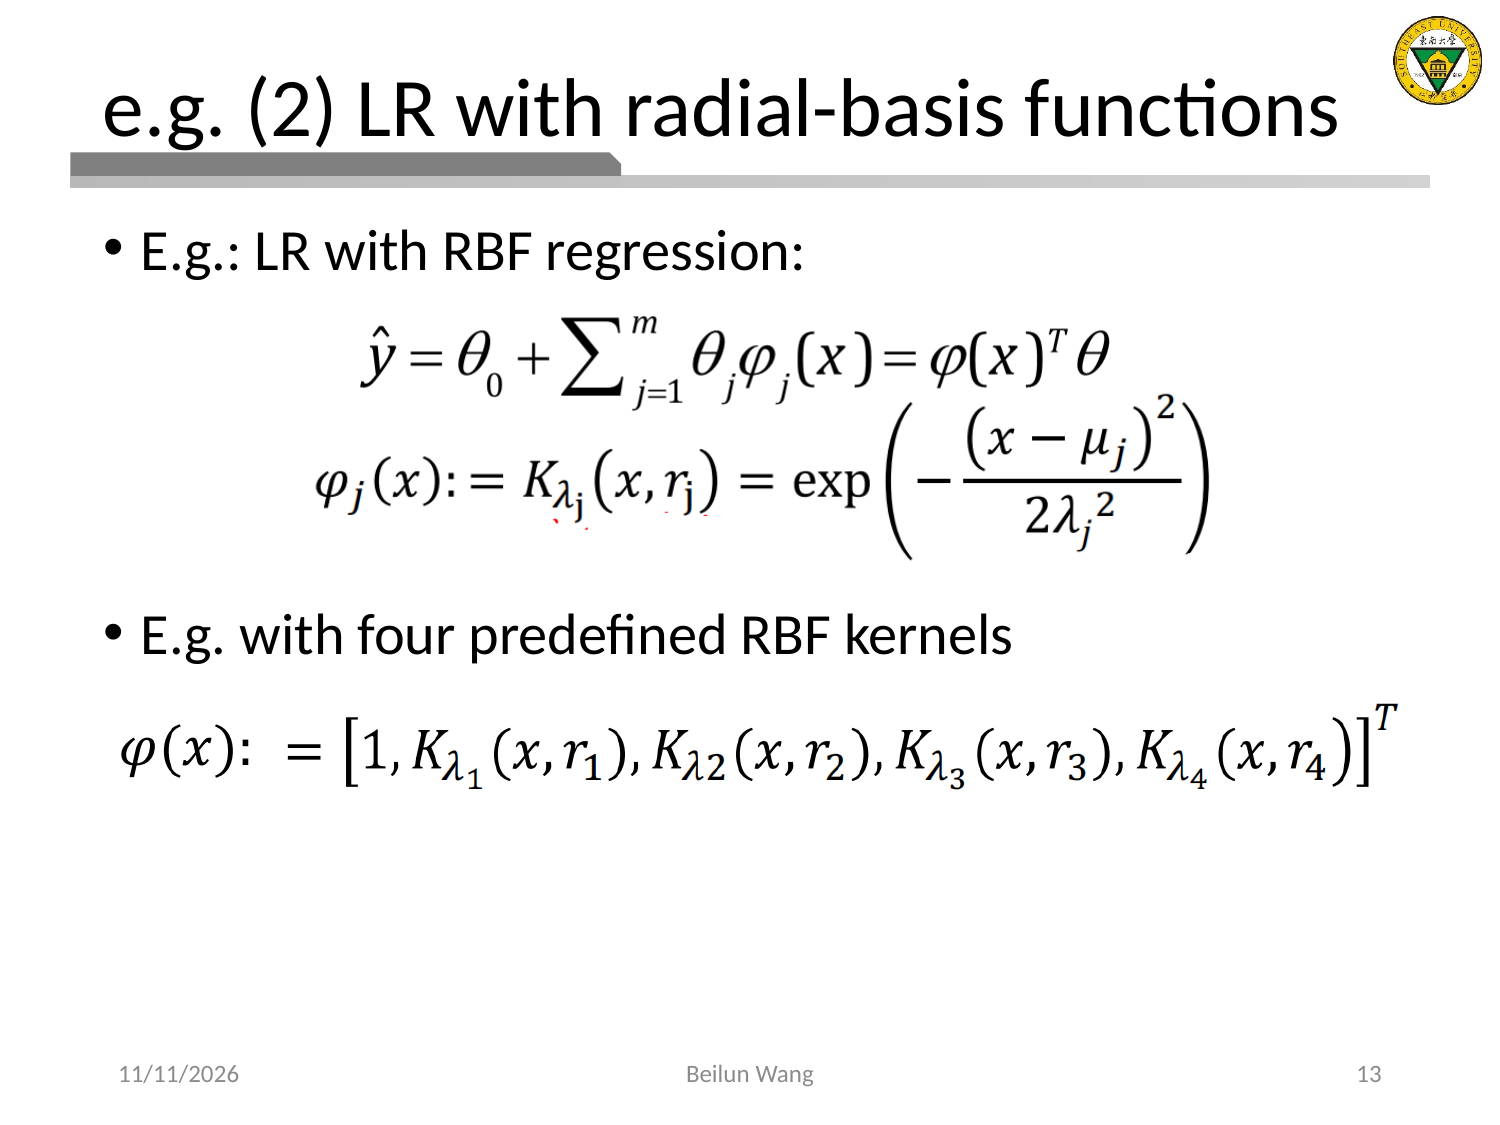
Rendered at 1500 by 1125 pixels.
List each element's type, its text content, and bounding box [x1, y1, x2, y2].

footer Beilun Wang [496, 1042, 1004, 1103]
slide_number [103, 1042, 441, 1103]
slide_number 13 [1059, 1042, 1397, 1103]
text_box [105, 699, 1444, 796]
list E.g.: LR with RBF regression: E.g. with four predefined RBF kernels [88, 218, 1382, 967]
picture [271, 268, 1278, 566]
picture [1393, 16, 1482, 105]
title e.g. (2) LR with radial-basis functions [88, 56, 1395, 153]
